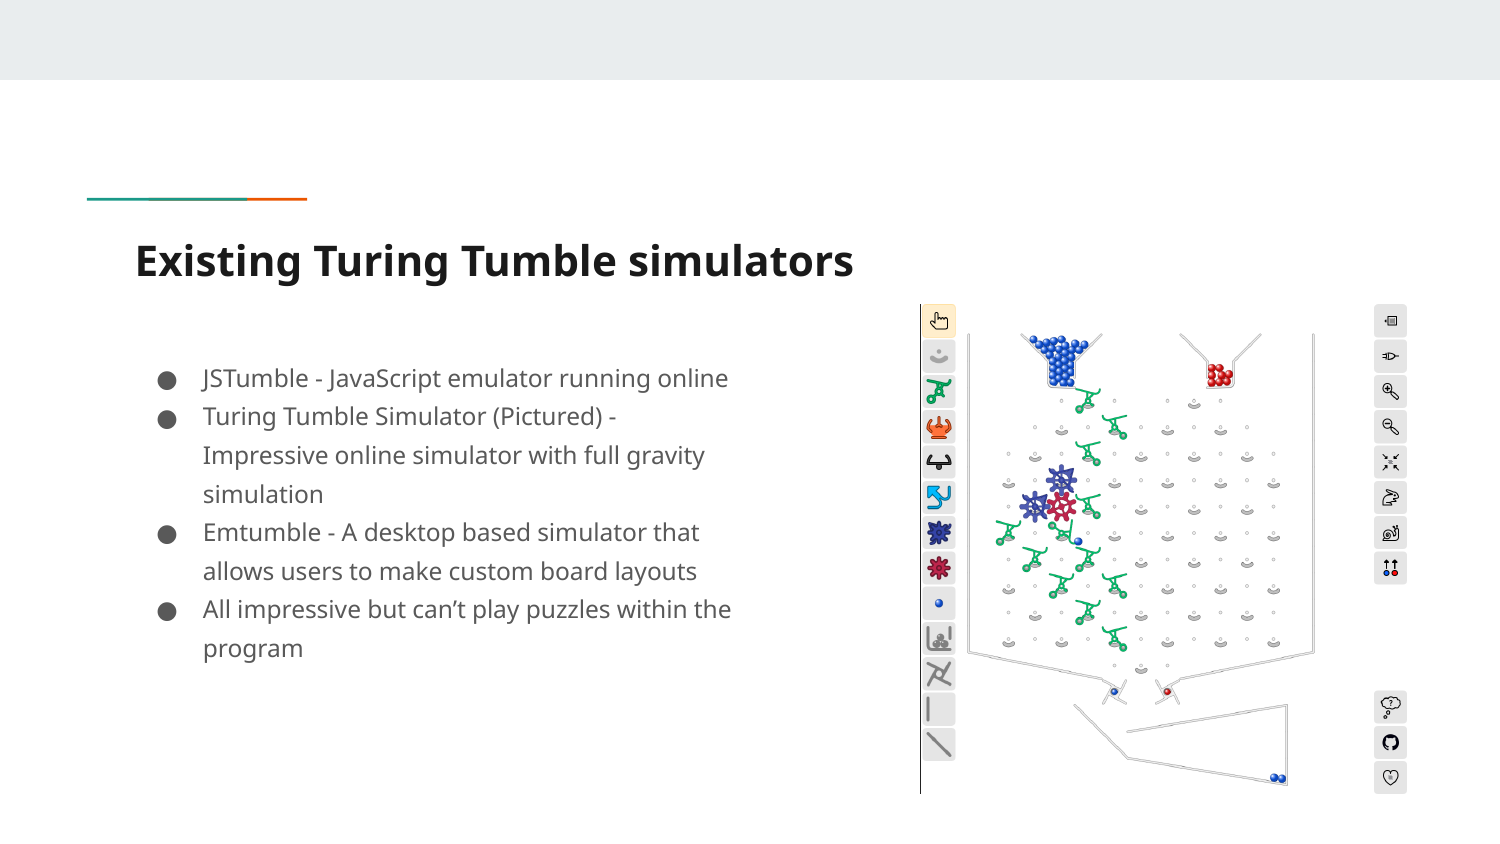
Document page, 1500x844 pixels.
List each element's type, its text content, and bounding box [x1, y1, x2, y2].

list JSTumble - JavaScript emulator running online Turing Tumble Simulator (Pictured) - Impressive online simulator with full gravity simulation Emtumble - A desktop based simulator that allows users to make custom board layouts All impressive but can’t play puzzles within the program [119, 341, 750, 712]
picture [919, 303, 1408, 794]
title Existing Turing Tumble simulators [119, 216, 1381, 305]
